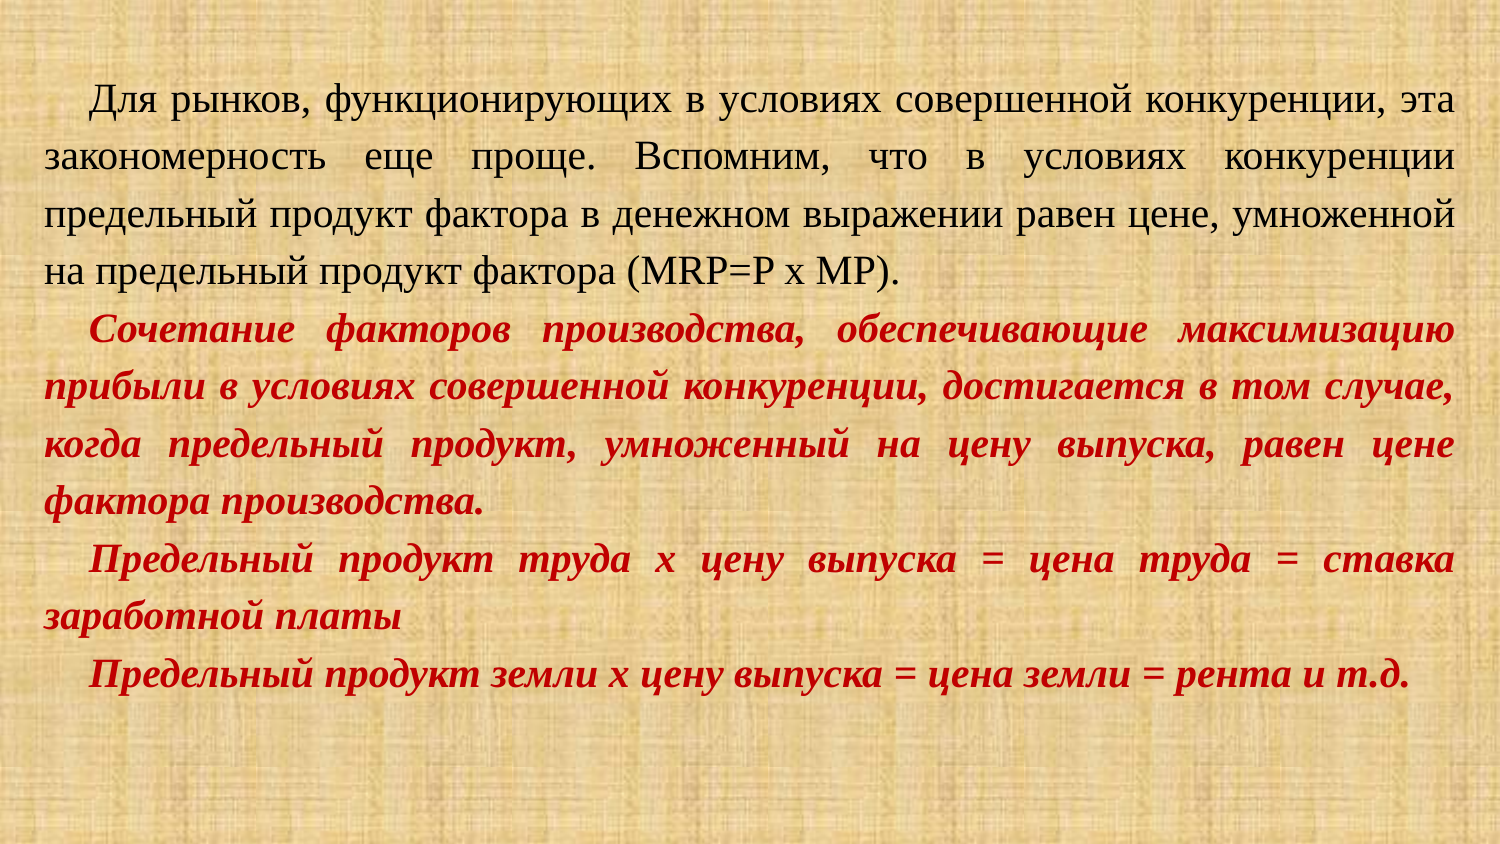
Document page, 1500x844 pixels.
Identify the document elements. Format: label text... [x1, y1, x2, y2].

picture [0, 0, 1500, 844]
text_box Для рынков, функционирующих в условиях совершенной конкуренции, эта закономерность еще проще. Вспомним, что в условиях конкуренции предельный продукт фактора в денежном выражении равен цене, умноженной на предельный продукт фактора (MRP=P x MP). Сочетание факторов производства, обеспечивающие максимизацию прибыли в условиях совершенной конкуренции, достигается в том случае, когда предельный продукт, умноженный на цену выпуска, равен цене фактора производства. Предельный продукт труда x цену выпуска = цена труда = ставка заработной платы Предельный продукт земли х цену выпуска = цена земли = рента и т.д. [29, 55, 1471, 704]
